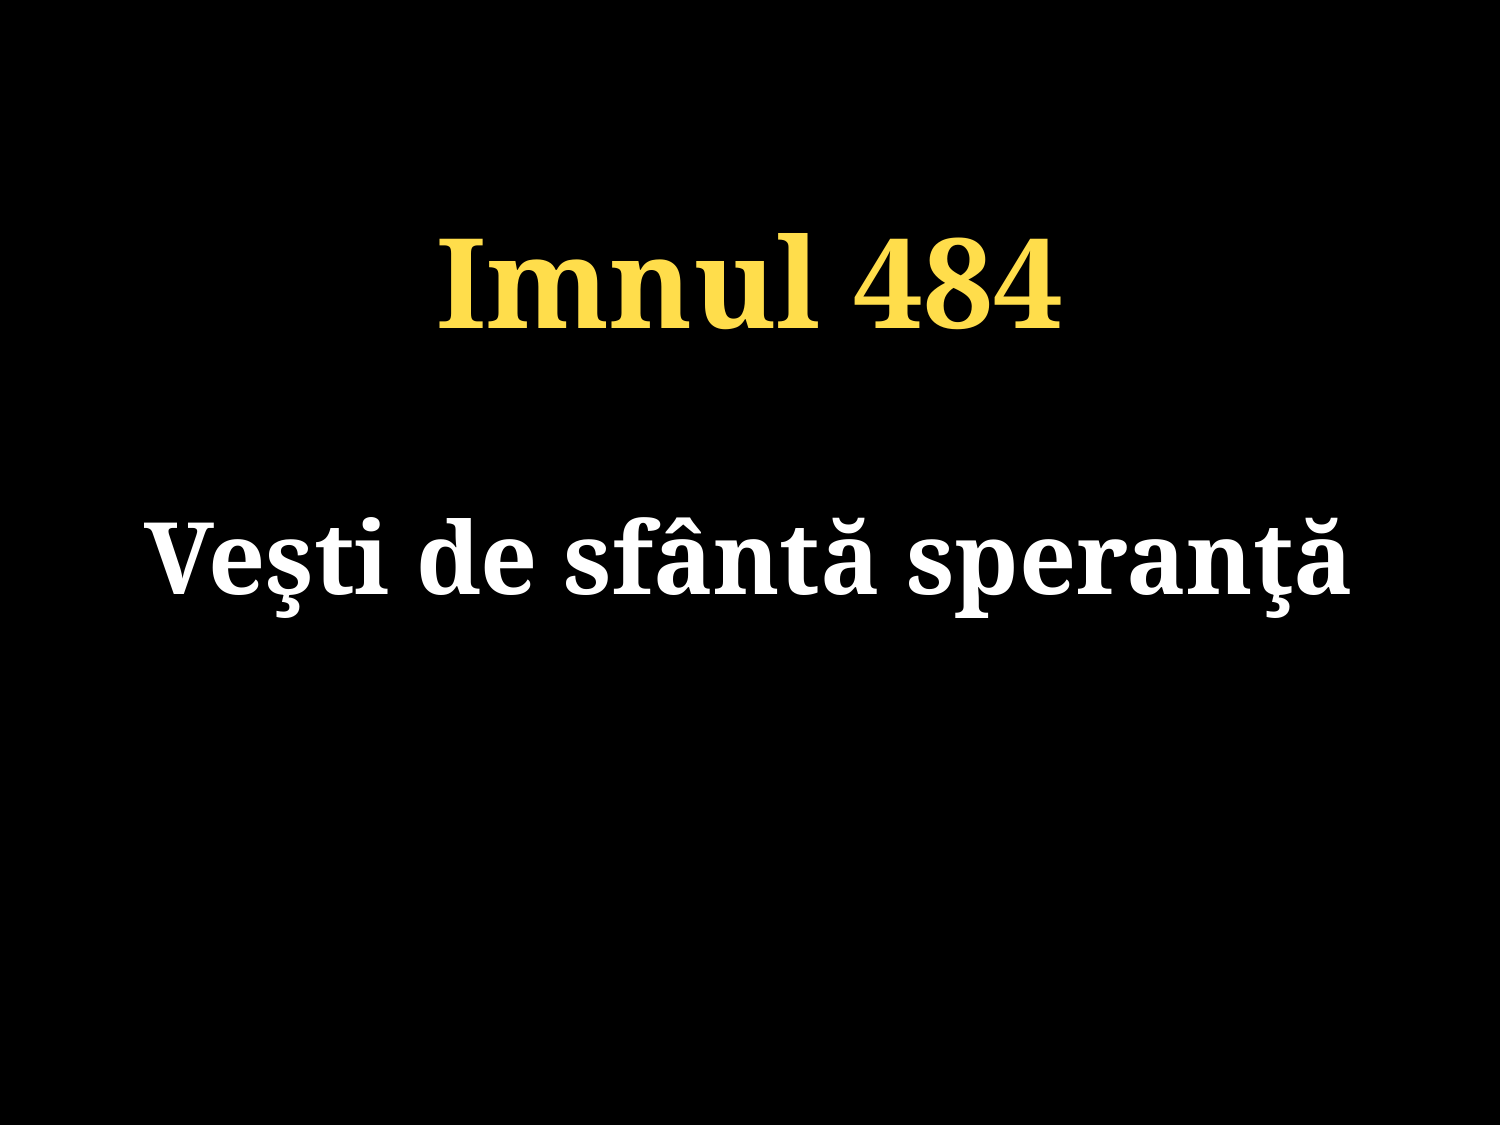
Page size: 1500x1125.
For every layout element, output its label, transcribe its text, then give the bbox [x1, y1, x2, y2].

text_box Veşti de sfântă speranţă [0, 487, 1500, 623]
text_box Imnul 484 [0, 195, 1500, 361]
